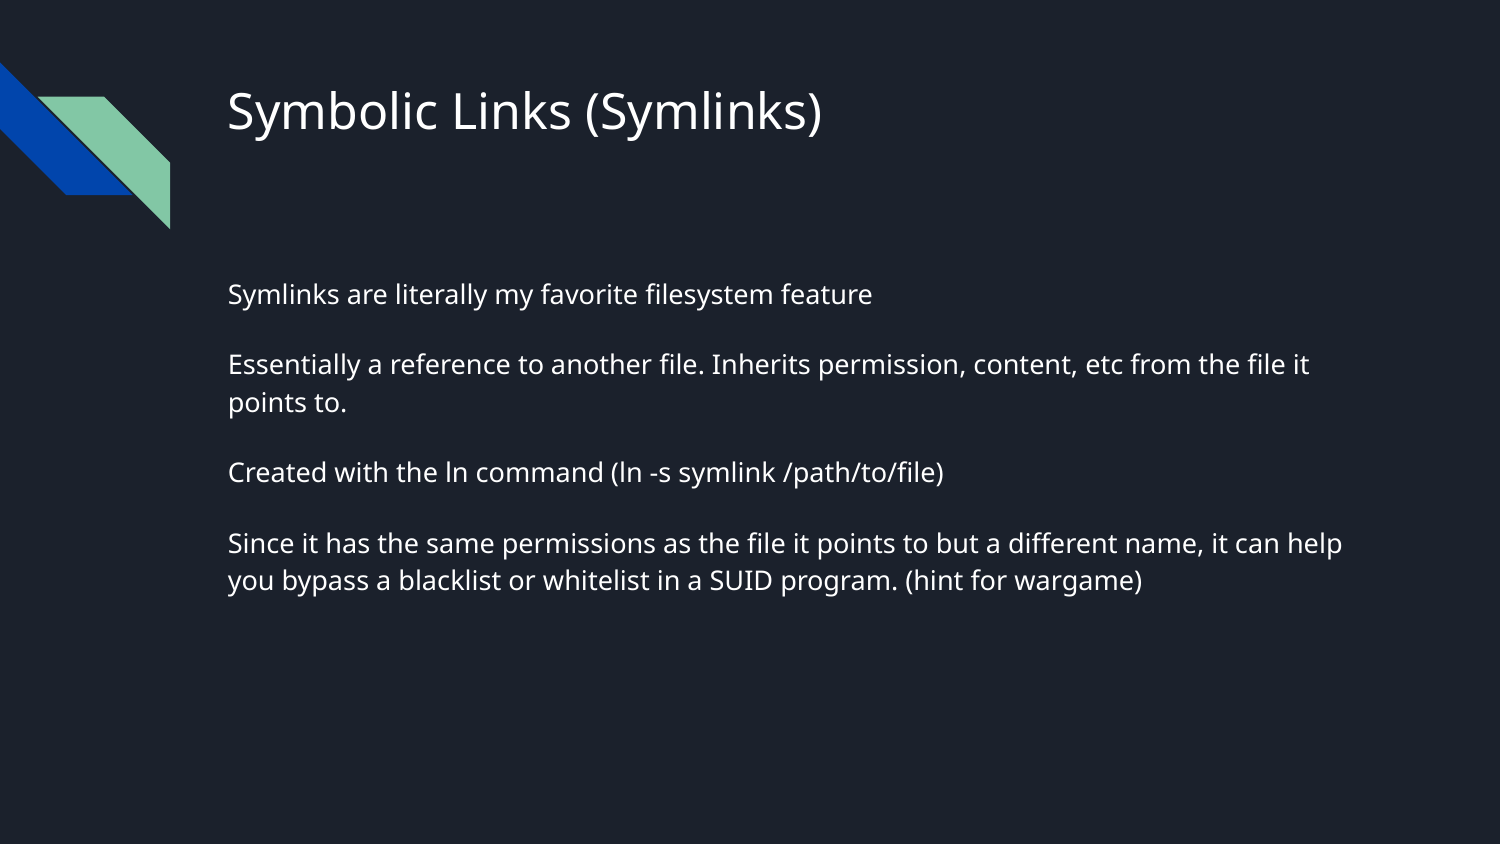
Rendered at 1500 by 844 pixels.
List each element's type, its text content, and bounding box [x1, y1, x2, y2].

title Symbolic Links (Symlinks) [212, 64, 1368, 215]
list Symlinks are literally my favorite filesystem feature Essentially a reference to another file. Inherits permission, content, etc from the file it points to. Created with the ln command (ln -s symlink /path/to/file) Since it has the same permissions as the file it points to but a different name, it can help you bypass a blacklist or whitelist in a SUID program. (hint for wargame) [212, 257, 1368, 735]
